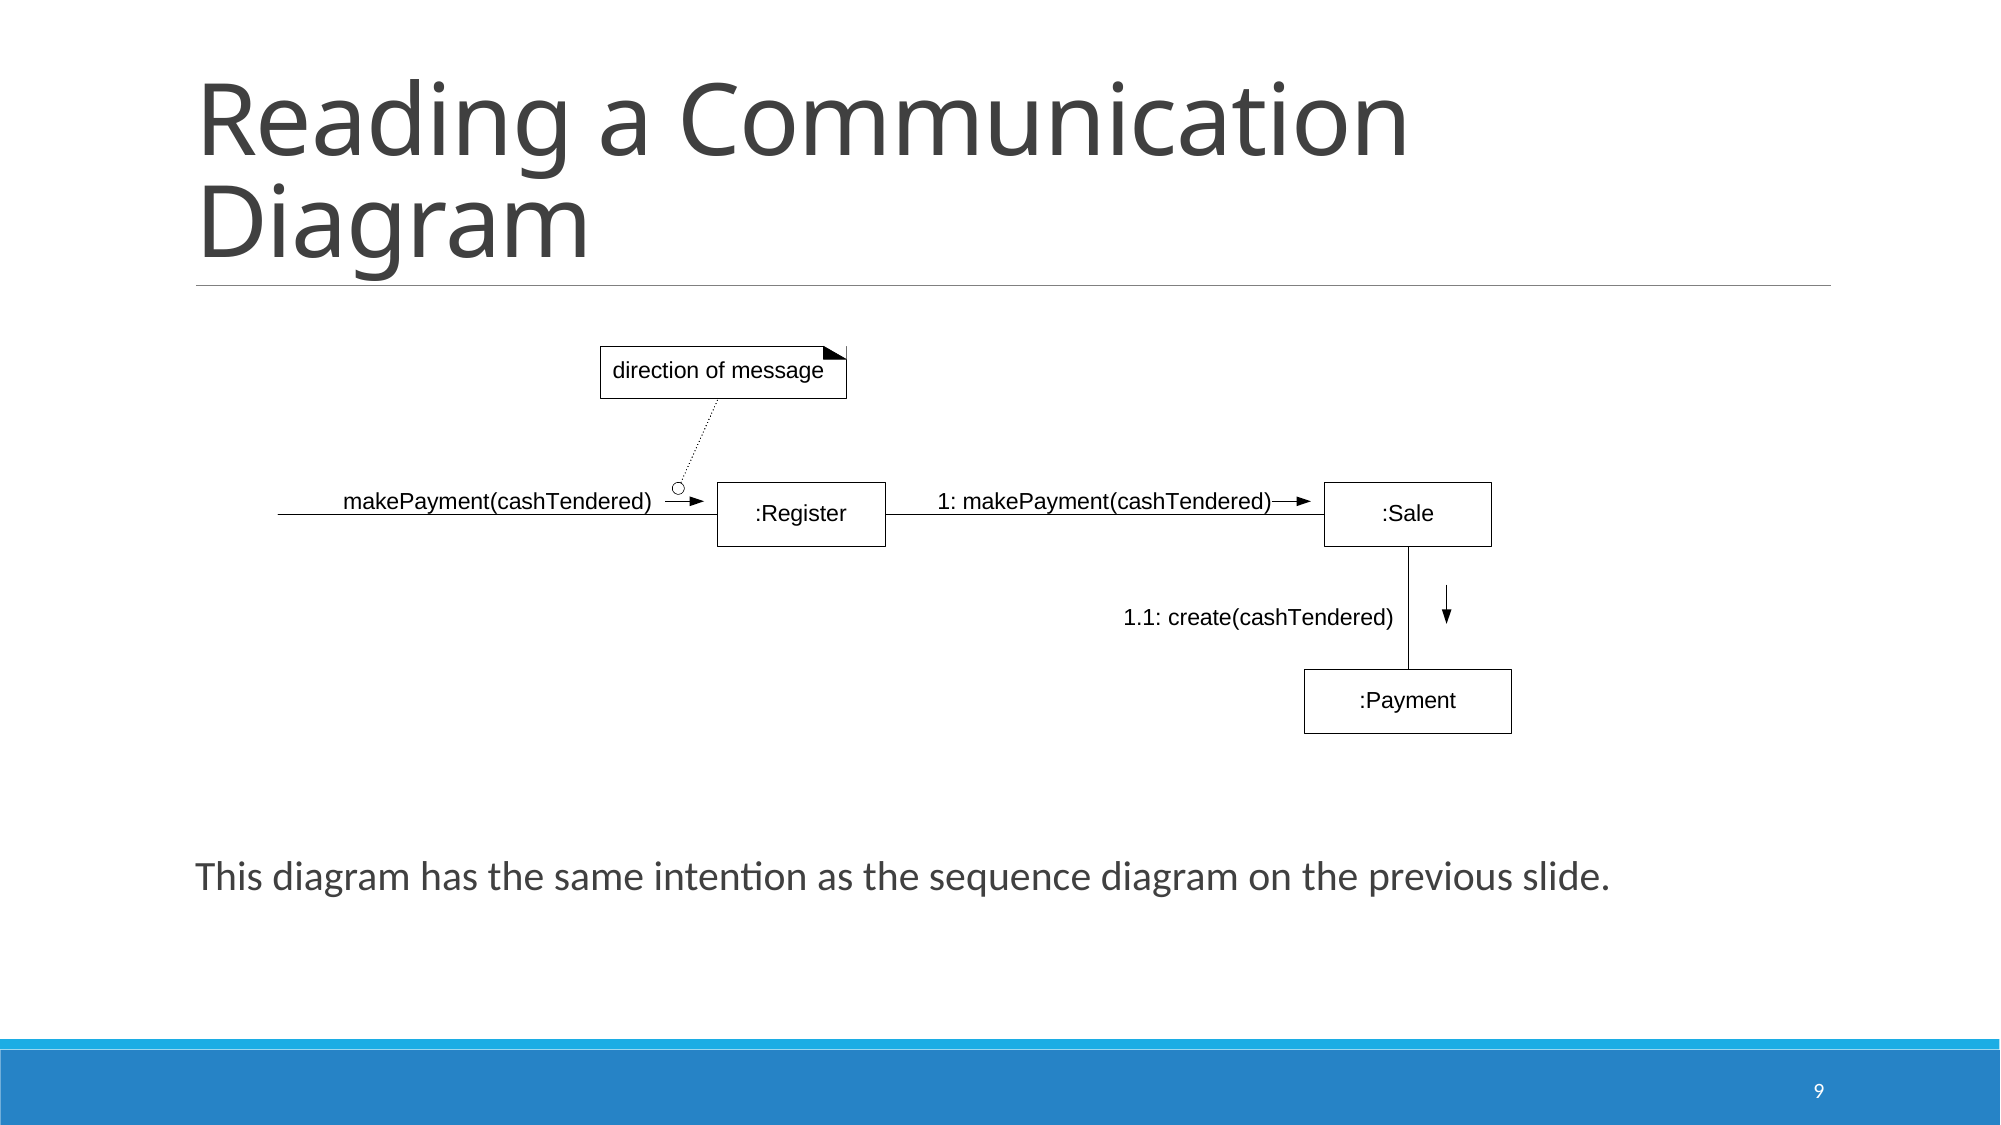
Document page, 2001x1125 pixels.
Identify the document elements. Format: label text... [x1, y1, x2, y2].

slide_number 9 [1624, 1059, 1840, 1120]
list This diagram has the same intention as the sequence diagram on the previous slide. [180, 846, 1830, 974]
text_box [273, 341, 1516, 739]
title Reading a Communication Diagram [180, 47, 1830, 285]
